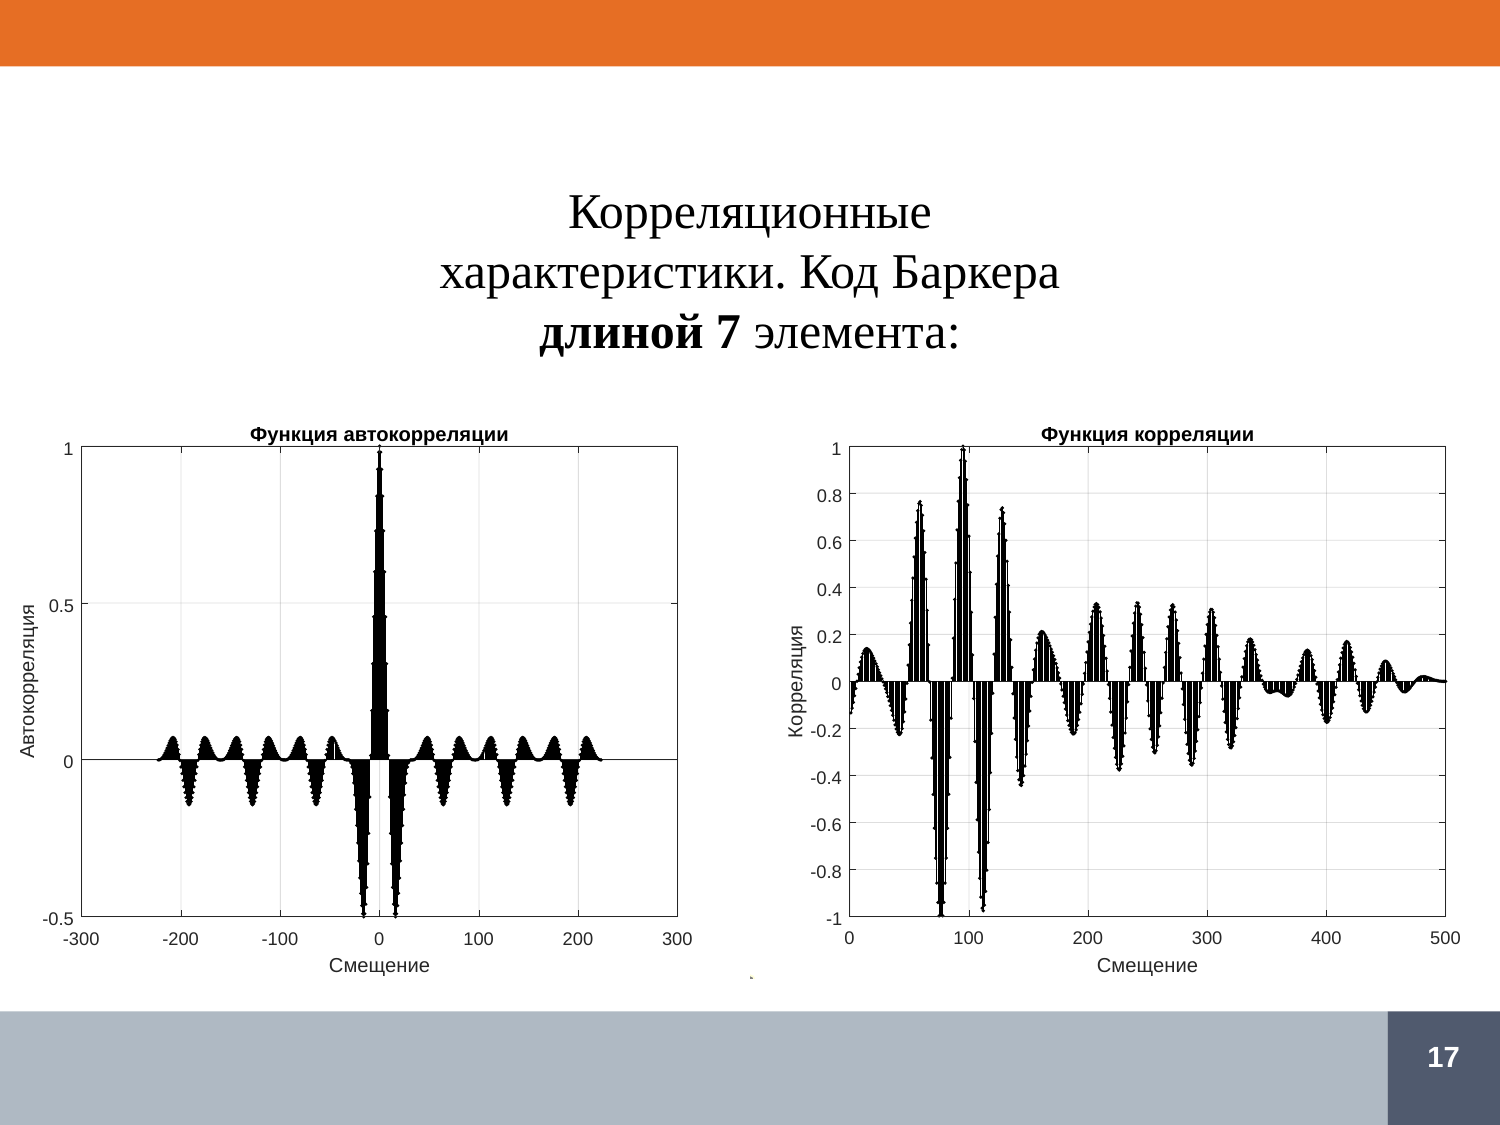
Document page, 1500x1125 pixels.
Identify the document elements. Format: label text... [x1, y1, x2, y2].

slide_number 17 [1387, 1030, 1500, 1107]
text_box Корреляционные характеристики. Код Баркера длиной 7 элемента: [380, 218, 1120, 379]
picture [0, 402, 1500, 980]
